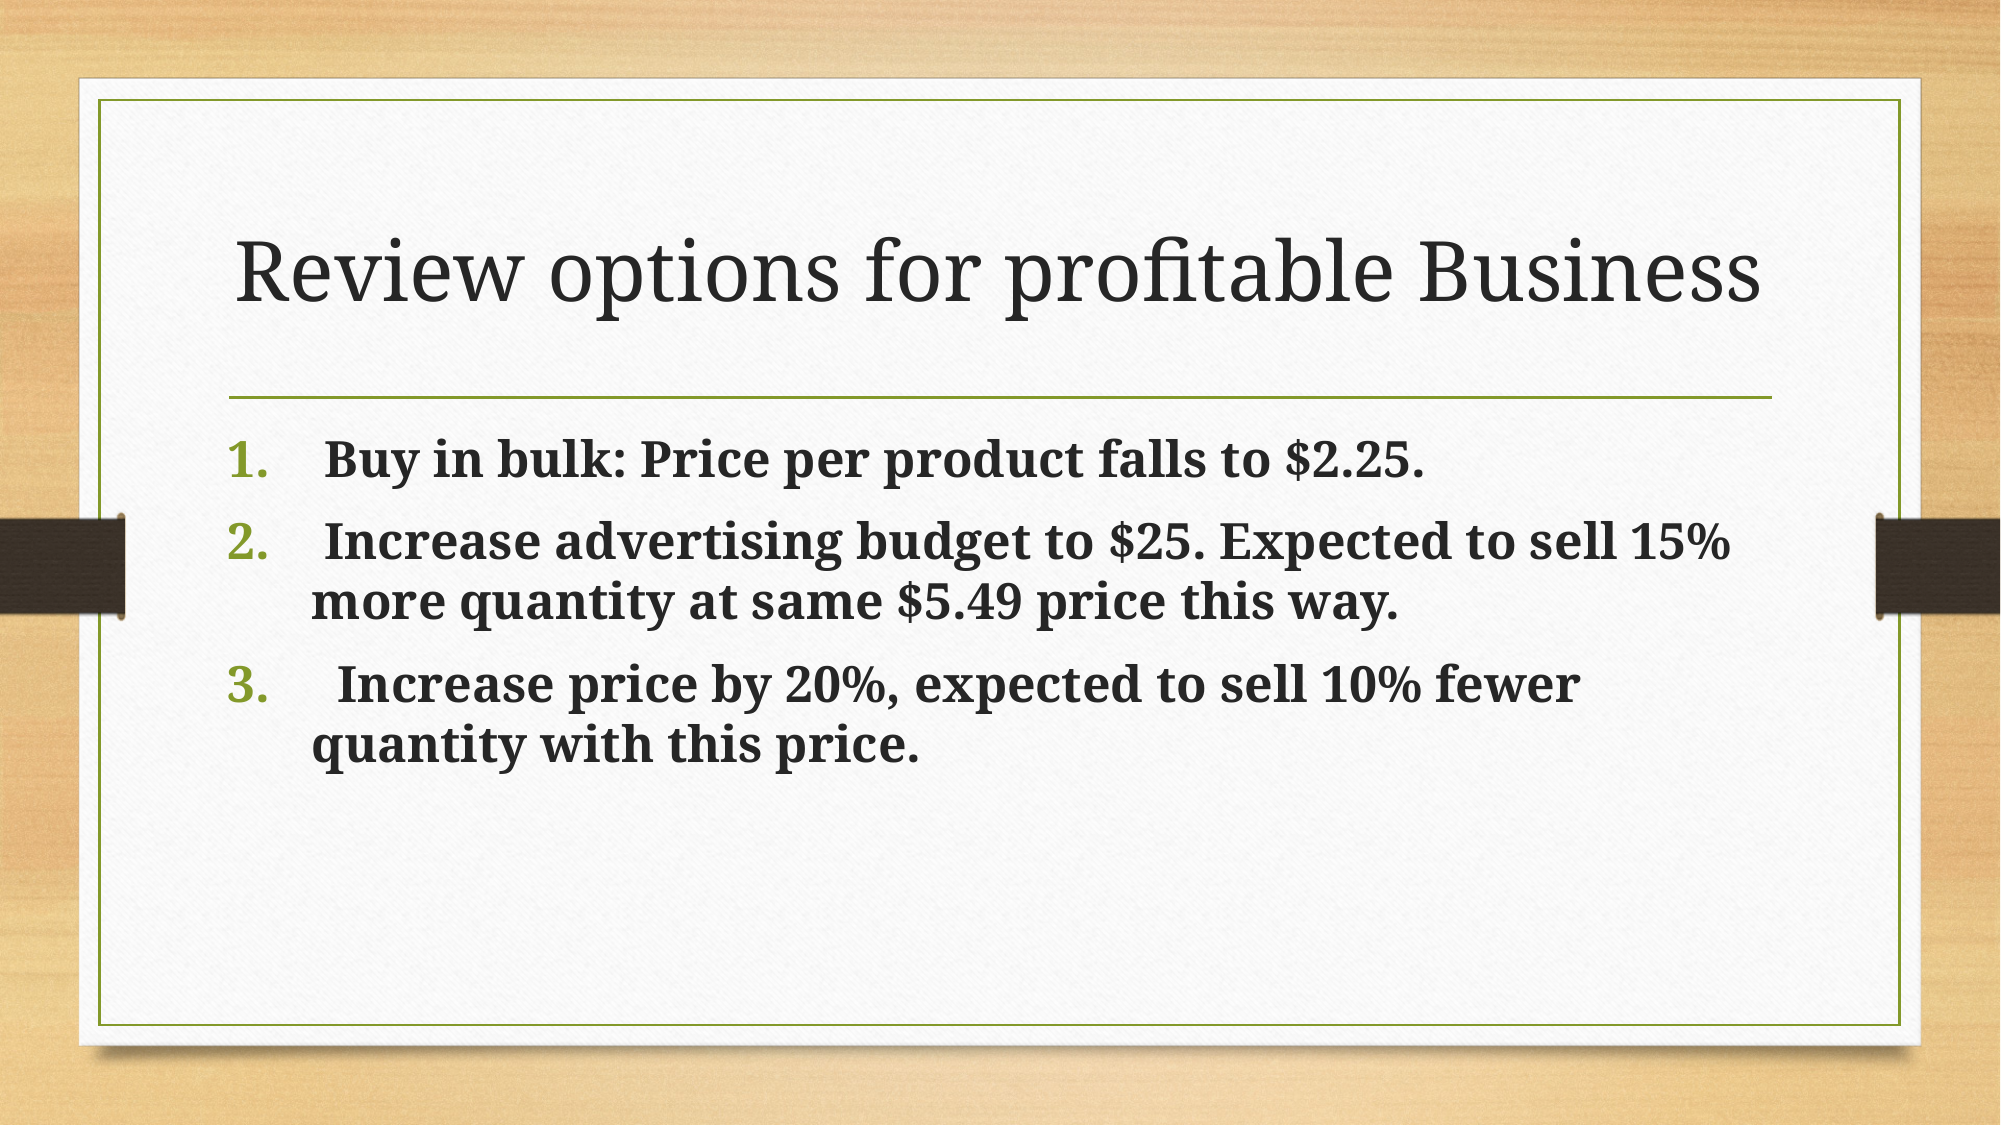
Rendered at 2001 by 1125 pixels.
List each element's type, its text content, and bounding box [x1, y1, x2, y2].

list Buy in bulk: Price per product falls to $2.25. Increase advertising budget to $25. Expected to sell 15% more quantity at same $5.49 price this way. Increase price by 20%, expected to sell 10% fewer quantity with this price. [212, 419, 1788, 964]
picture [0, 0, 2001, 1125]
title Review options for profitable Business [212, 161, 1788, 375]
